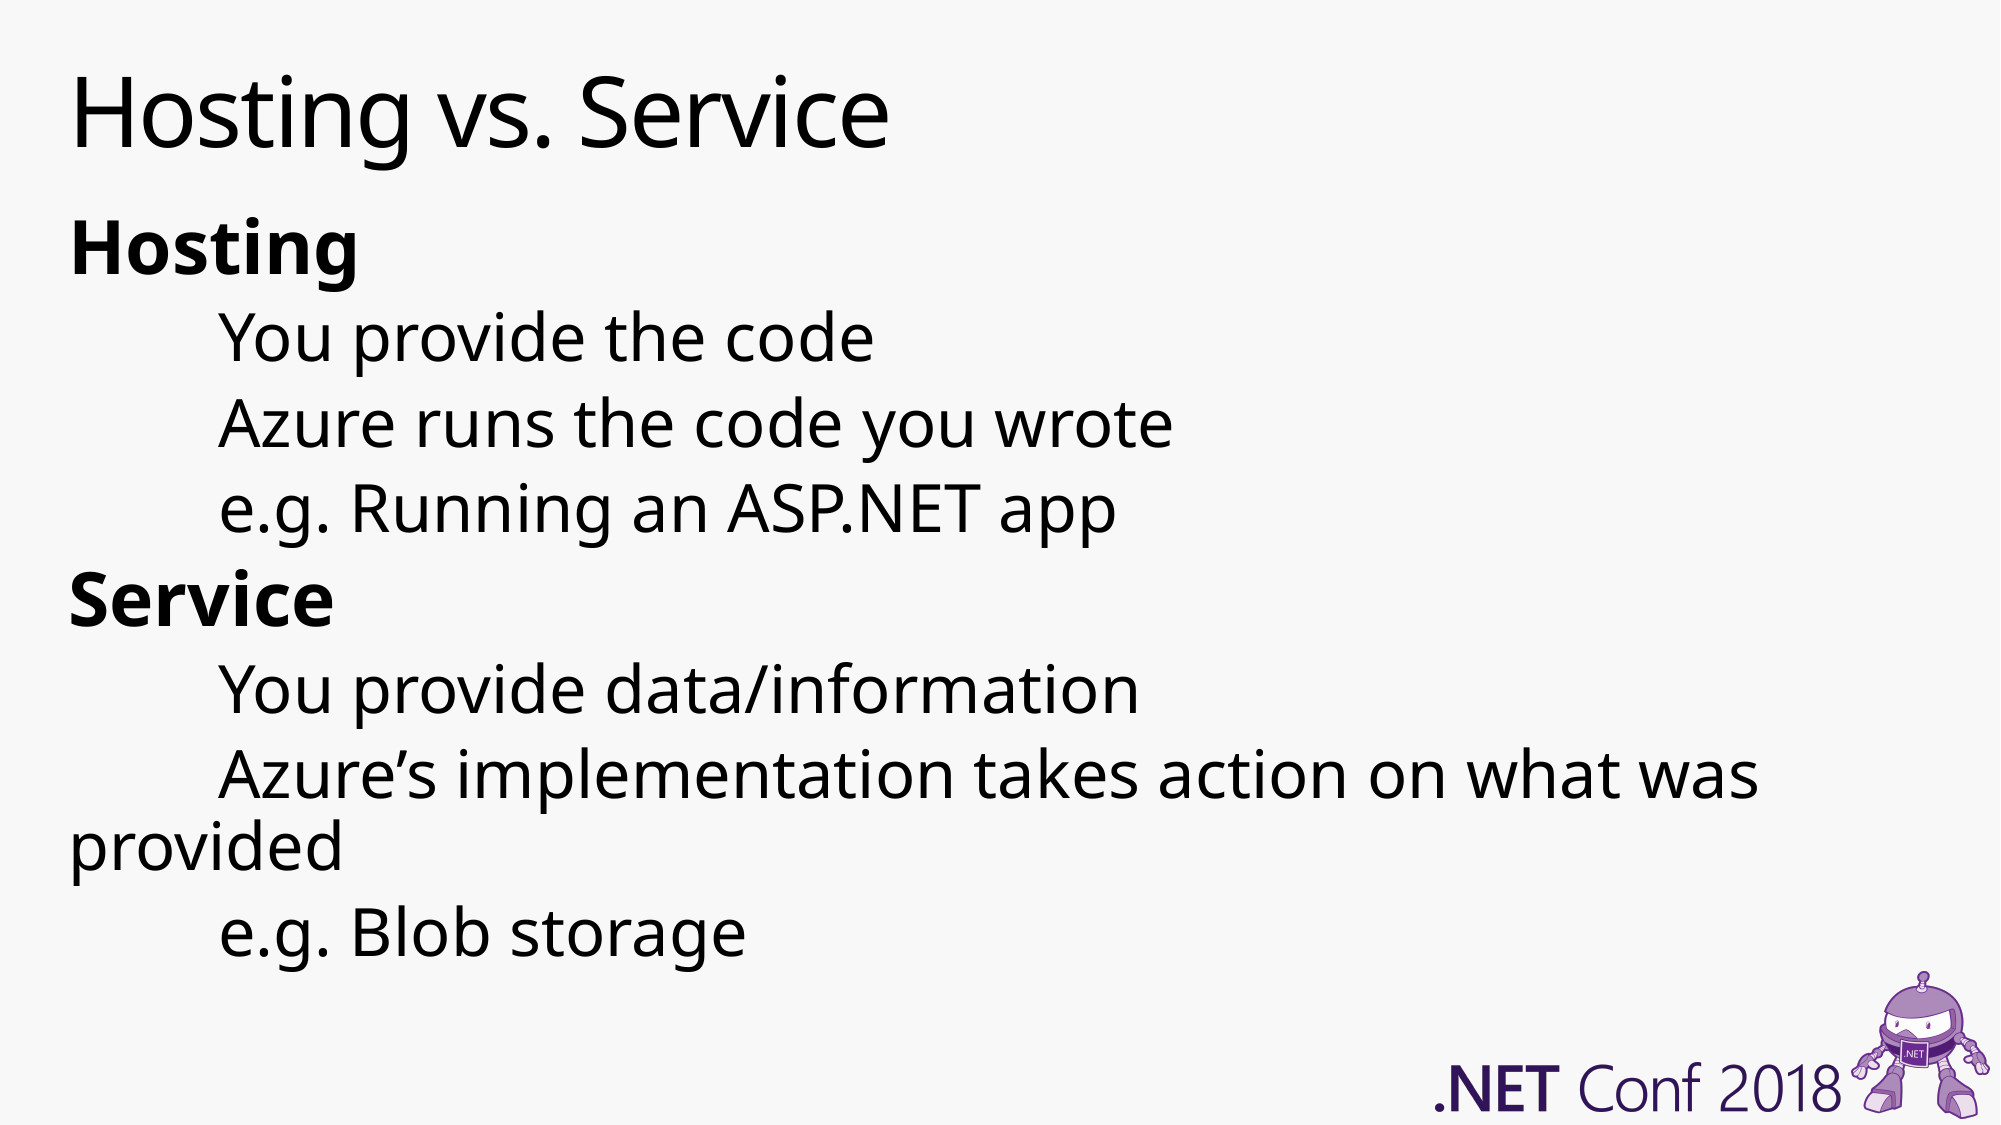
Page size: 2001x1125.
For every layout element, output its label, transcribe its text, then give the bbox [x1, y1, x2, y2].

list Hosting You provide the code Azure runs the code you wrote e.g. Running an ASP.NET app Service You provide data/information Azure’s implementation takes action on what was provided e.g. Blob storage [44, 196, 1956, 1013]
title Hosting vs. Service [44, 47, 1957, 196]
picture [1435, 1062, 1841, 1112]
picture [1851, 971, 1990, 1119]
